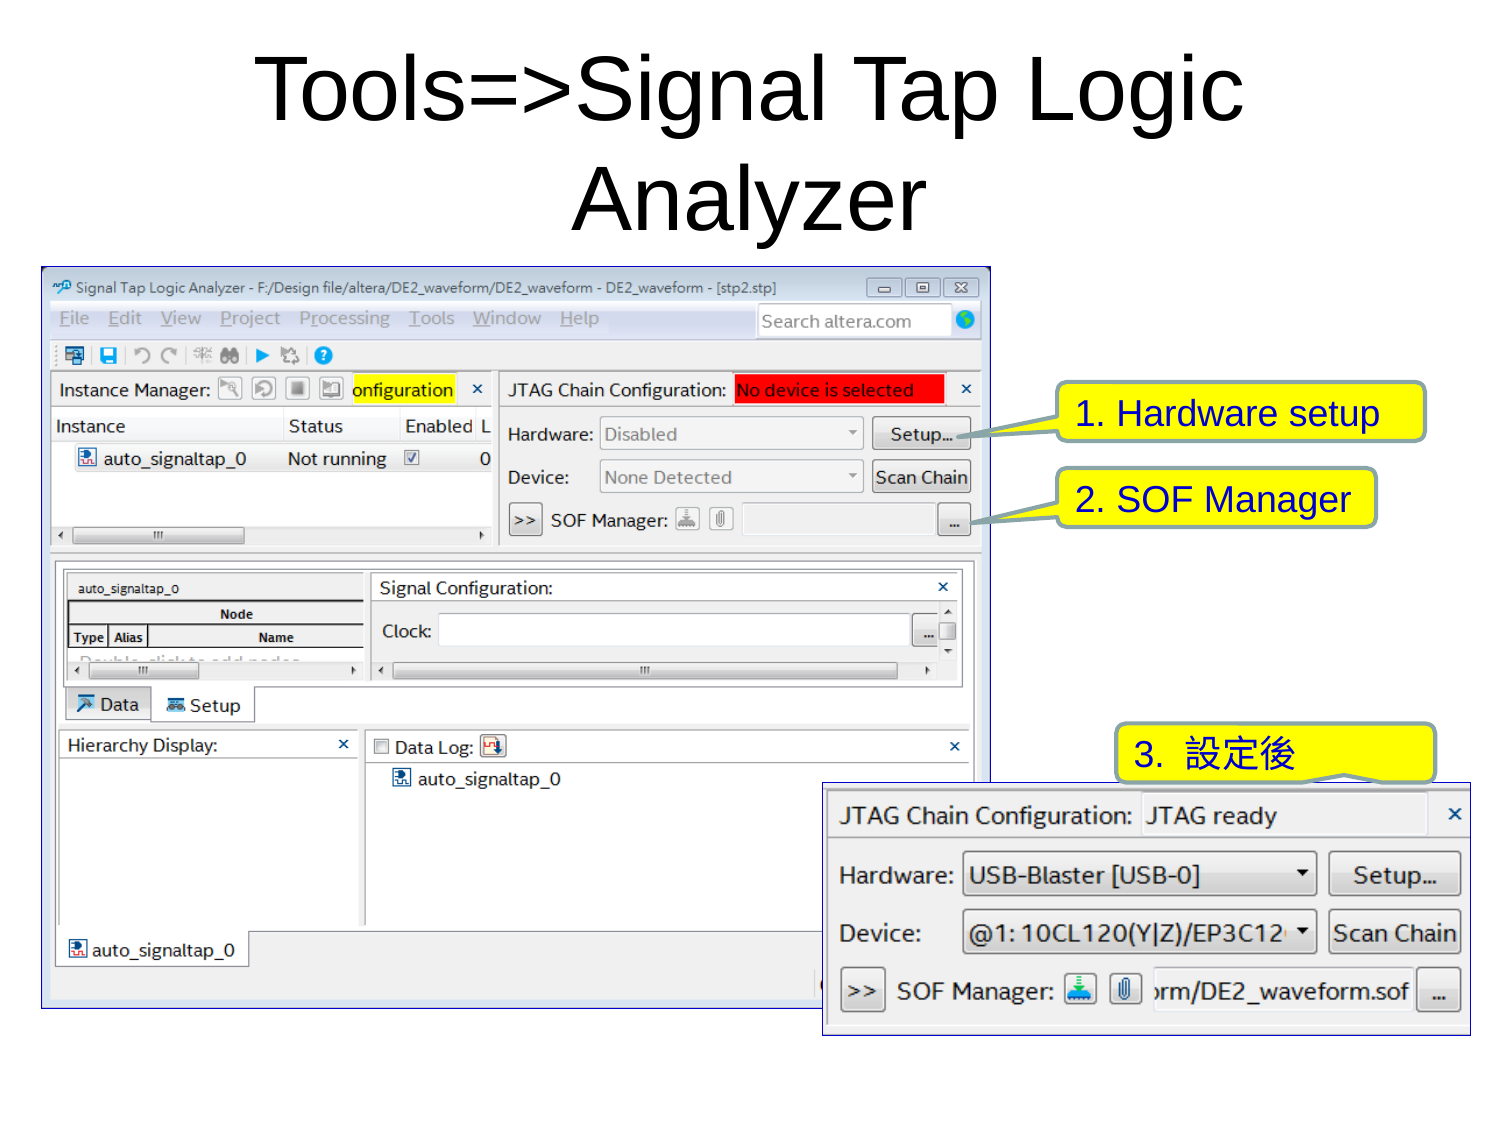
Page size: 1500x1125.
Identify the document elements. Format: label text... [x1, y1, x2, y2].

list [40, 265, 992, 1009]
text_box 1. Hardware setup [996, 379, 1428, 444]
text_box 3. 設定後 [1114, 721, 1438, 780]
picture [821, 782, 1471, 1036]
text_box 2. SOF Manager [996, 465, 1379, 530]
title Tools=>Signal Tap Logic Analyzer [75, 45, 1425, 233]
